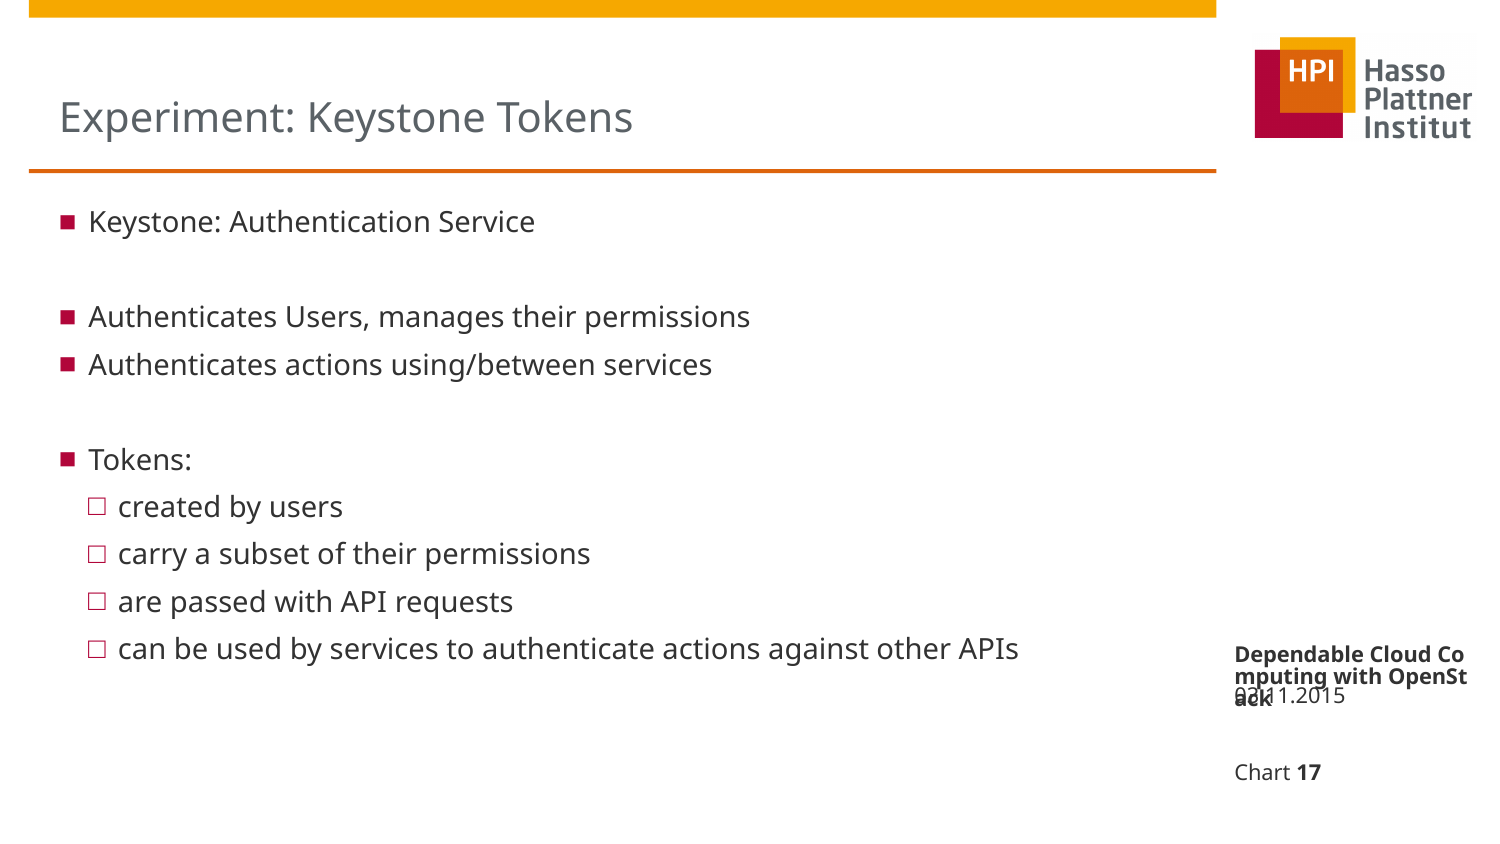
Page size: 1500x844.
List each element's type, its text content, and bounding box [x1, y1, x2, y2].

footer Dependable Cloud Computing with OpenStack [1216, 584, 1471, 670]
picture [1252, 33, 1477, 142]
list Keystone: Authentication Service Authenticates Users, manages their permissions Authenticates actions using/between services Tokens: created by users carry a subset of their permissions are passed with API requests can be used by services to authenticate actions against other APIs [58, 203, 1187, 788]
slide_number Chart 17 [1216, 758, 1471, 788]
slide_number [1216, 681, 1471, 758]
title Experiment: Keystone Tokens [58, 17, 1187, 170]
